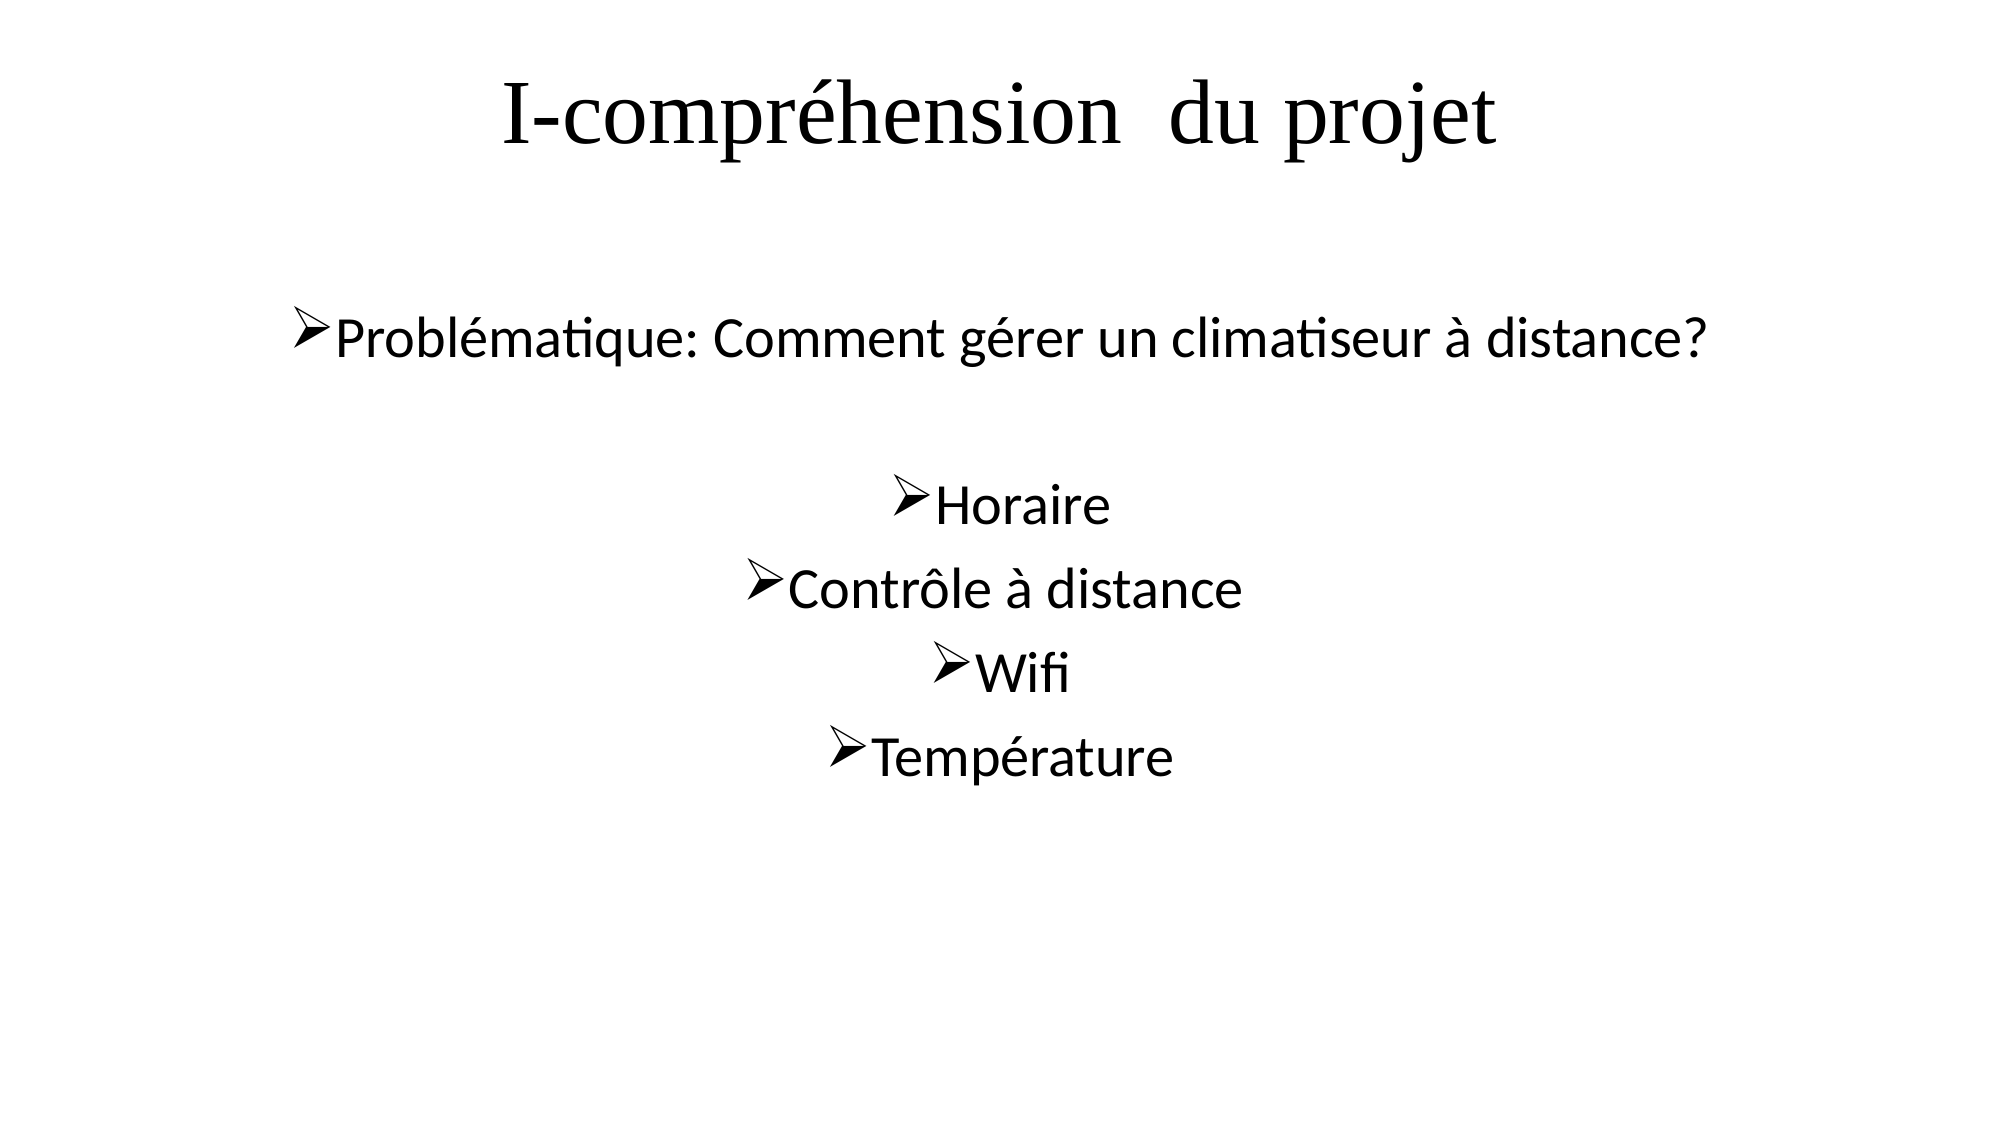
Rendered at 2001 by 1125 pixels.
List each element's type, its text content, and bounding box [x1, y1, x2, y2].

title I-compréhension du projet [137, 59, 1863, 278]
list Problématique: Comment gérer un climatiseur à distance? Horaire Contrôle à distance Wifi Température [137, 299, 1863, 1014]
